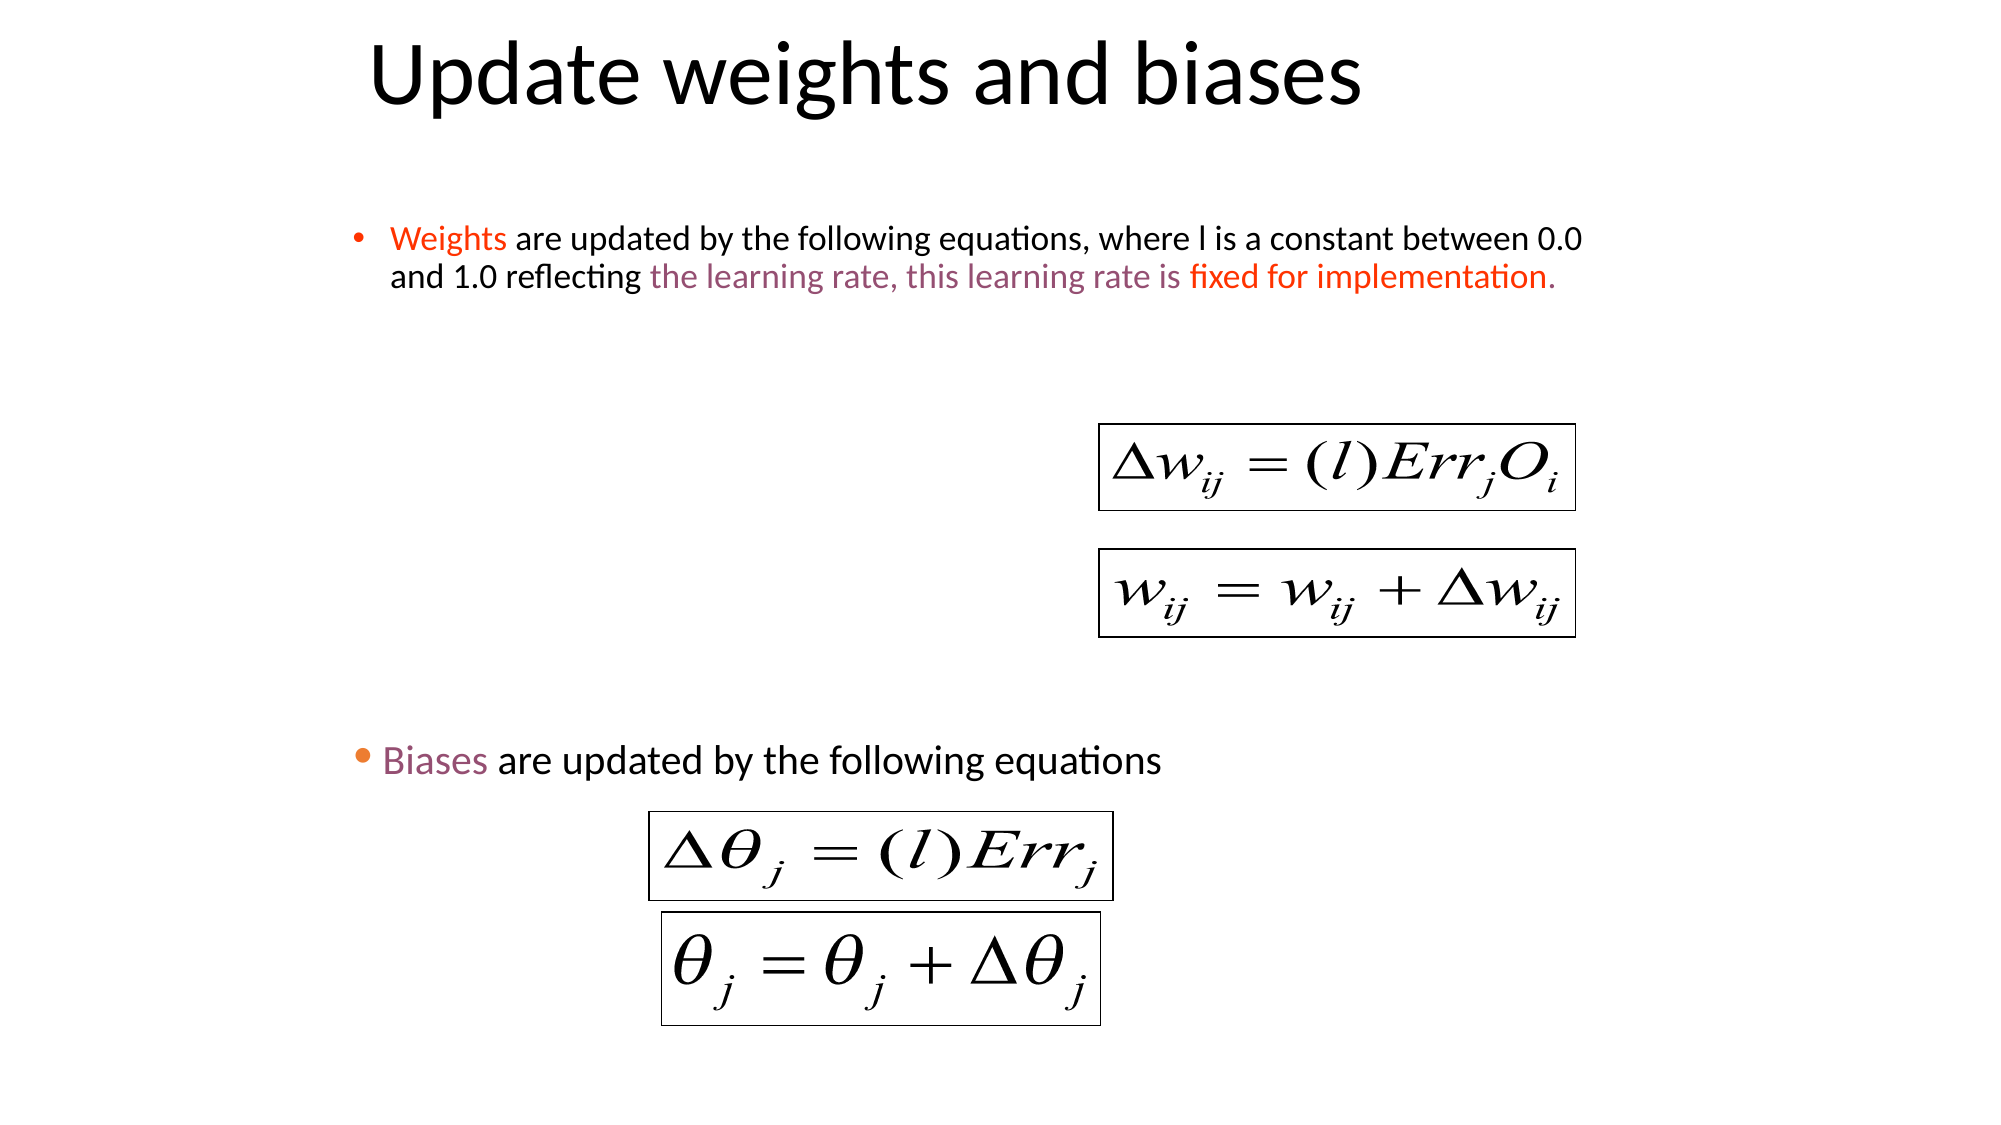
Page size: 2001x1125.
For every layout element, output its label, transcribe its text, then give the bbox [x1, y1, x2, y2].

picture [662, 912, 1101, 1026]
title Update weights and biases [249, 0, 1675, 150]
picture [1099, 424, 1576, 510]
picture [649, 812, 1113, 901]
picture [1099, 549, 1576, 637]
text_box Biases are updated by the following equations [337, 725, 1575, 790]
list Weights are updated by the following equations, where l is a constant between 0.0 and 1.0 reflecting the learning rate, this learning rate is fixed for implementation. [337, 212, 1650, 325]
